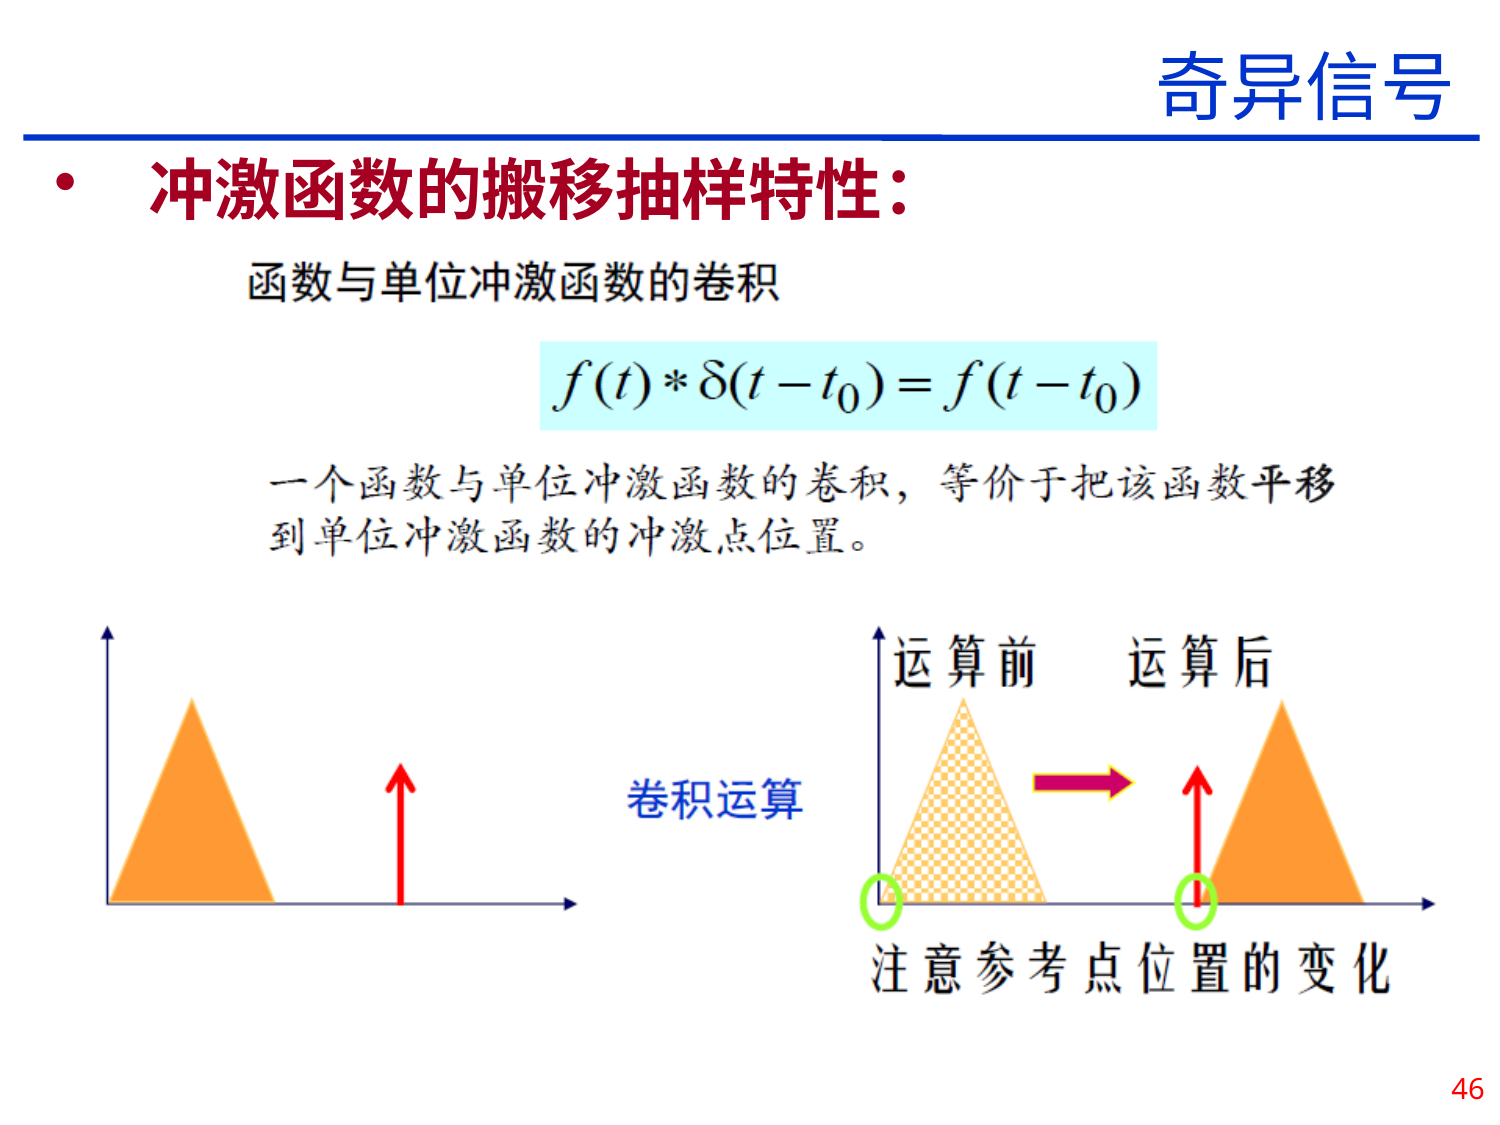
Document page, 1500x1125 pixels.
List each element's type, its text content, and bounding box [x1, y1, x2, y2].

text_box 冲激函数的搬移抽样特性： [39, 149, 1484, 1063]
title 奇异信号 [958, 24, 1471, 138]
slide_number 46 [1187, 1062, 1500, 1125]
picture [85, 254, 1447, 998]
